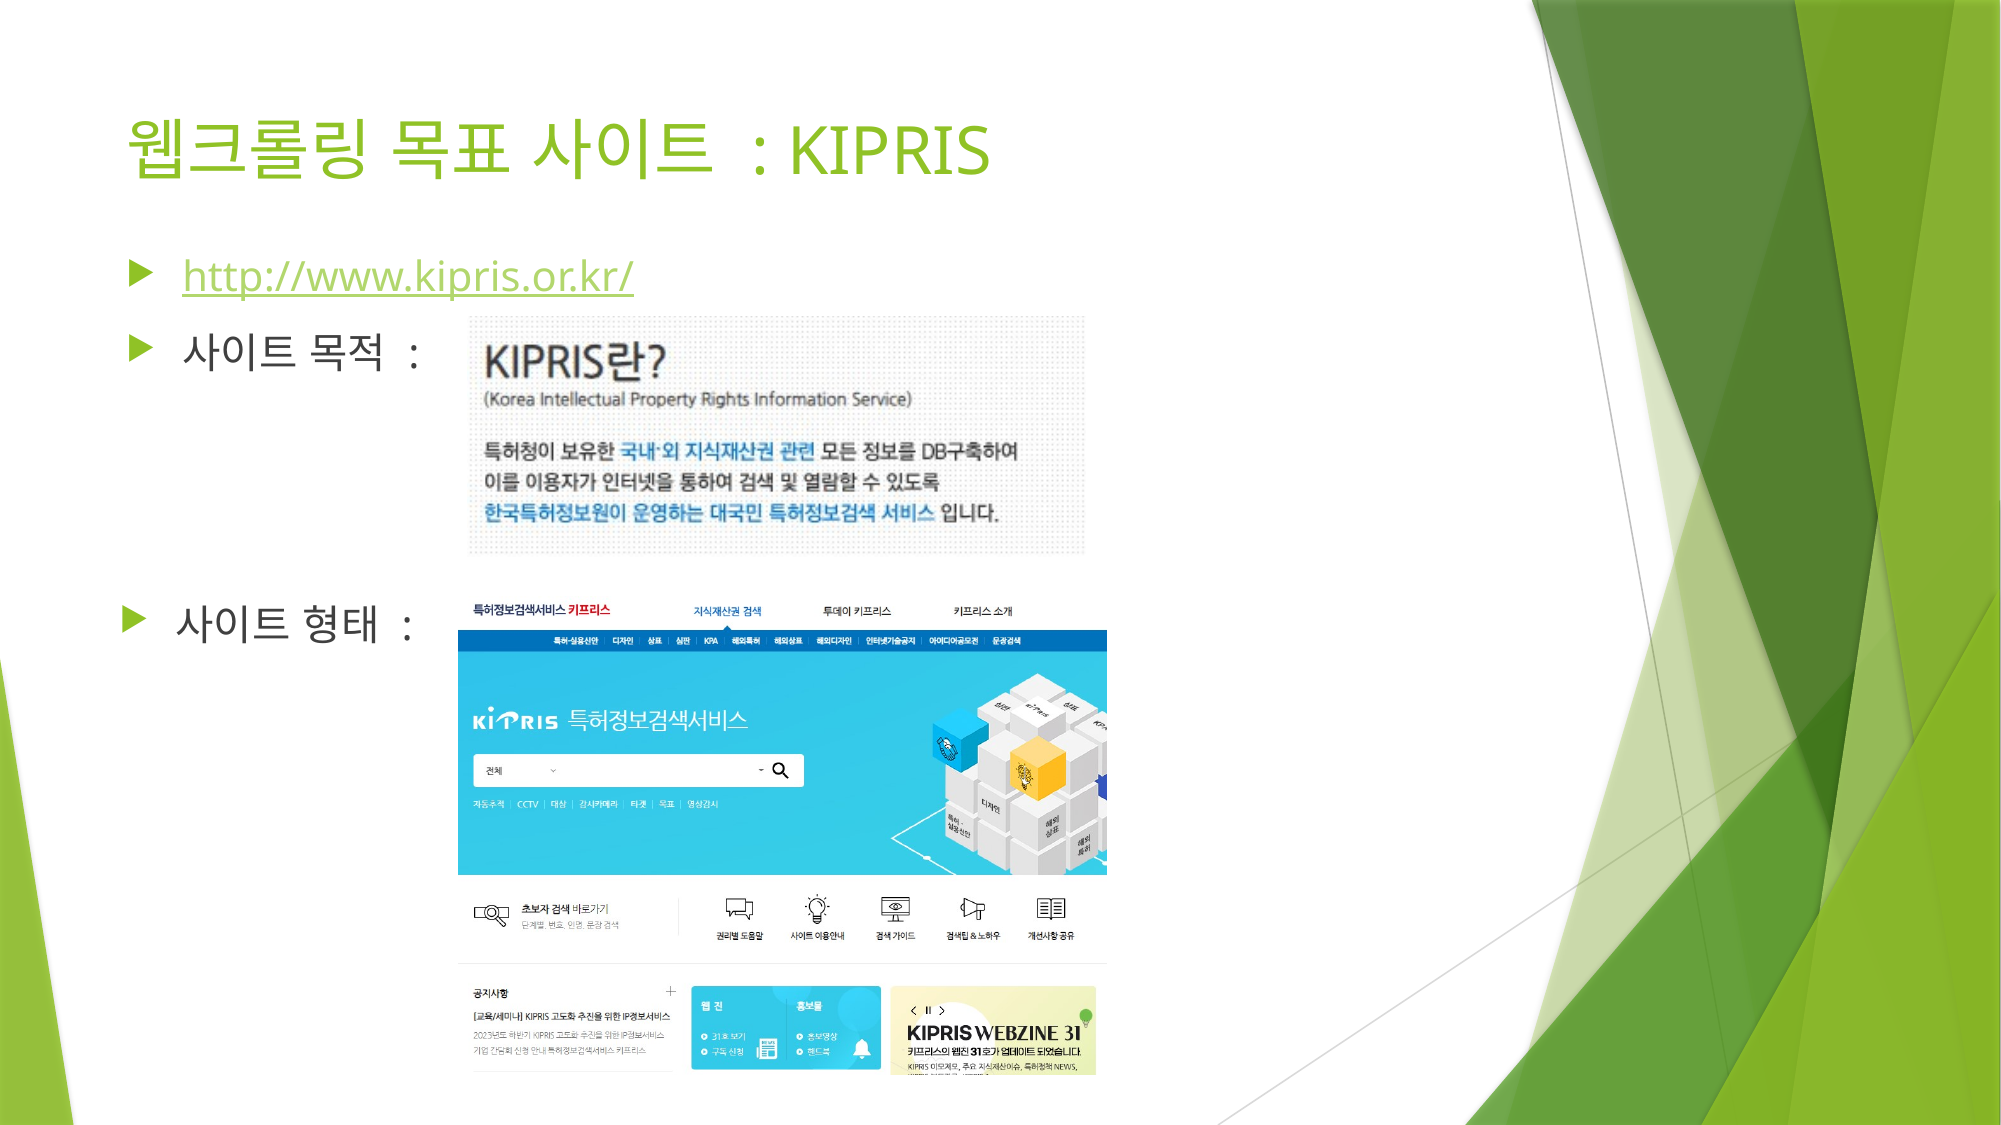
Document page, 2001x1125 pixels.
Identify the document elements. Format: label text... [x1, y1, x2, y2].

list http://www.kipris.or.kr/ 사이트 목적 : [111, 241, 823, 425]
text_box 사이트 형태 : [104, 591, 609, 707]
picture [466, 316, 1086, 557]
picture [457, 596, 1107, 1075]
title 웹크롤링 목표 사이트 : KIPRIS [111, 99, 1522, 317]
